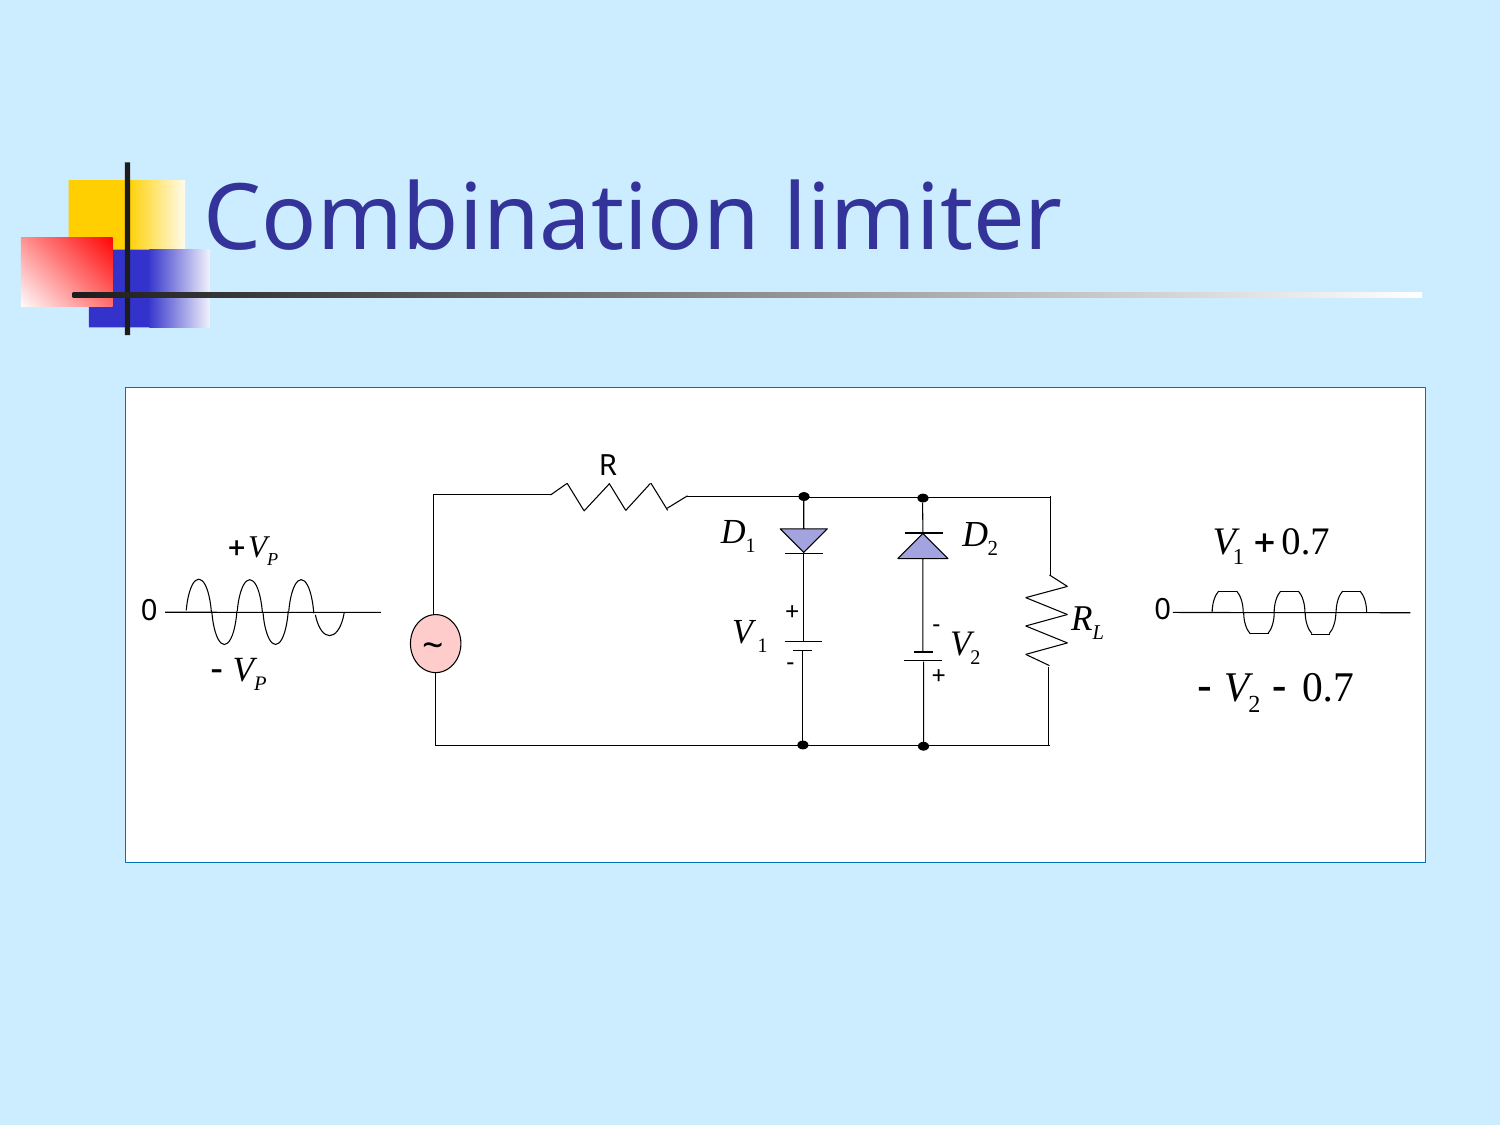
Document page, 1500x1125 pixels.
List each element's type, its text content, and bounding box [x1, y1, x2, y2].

title Combination limiter [188, 34, 1468, 276]
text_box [124, 387, 1426, 863]
